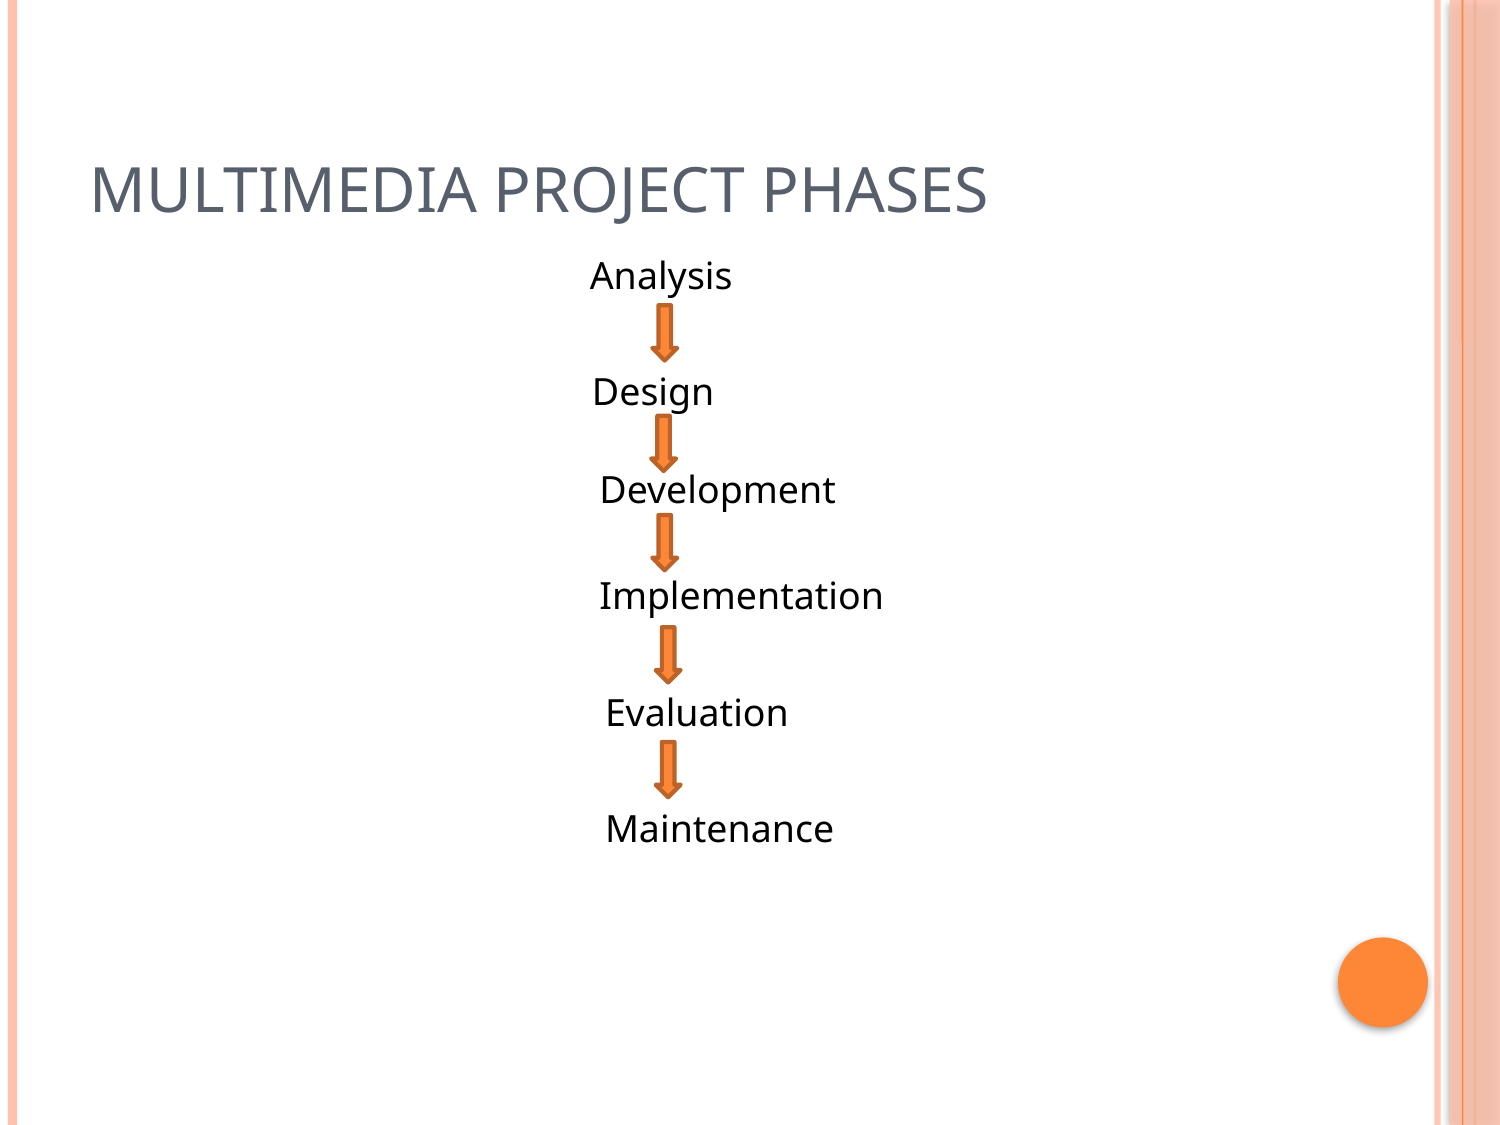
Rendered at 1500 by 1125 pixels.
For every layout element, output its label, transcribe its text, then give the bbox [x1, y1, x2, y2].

text_box [650, 303, 680, 363]
title Multimedia Project Phases [75, 45, 1300, 233]
text_box Analysis [574, 244, 813, 305]
text_box Implementation [584, 565, 921, 625]
text_box [653, 625, 683, 685]
text_box Evaluation [590, 681, 858, 742]
text_box Design [577, 360, 815, 421]
text_box [650, 512, 680, 573]
text_box Development [584, 459, 852, 519]
text_box Maintenance [590, 797, 858, 857]
text_box [649, 413, 679, 474]
text_box [653, 739, 683, 800]
